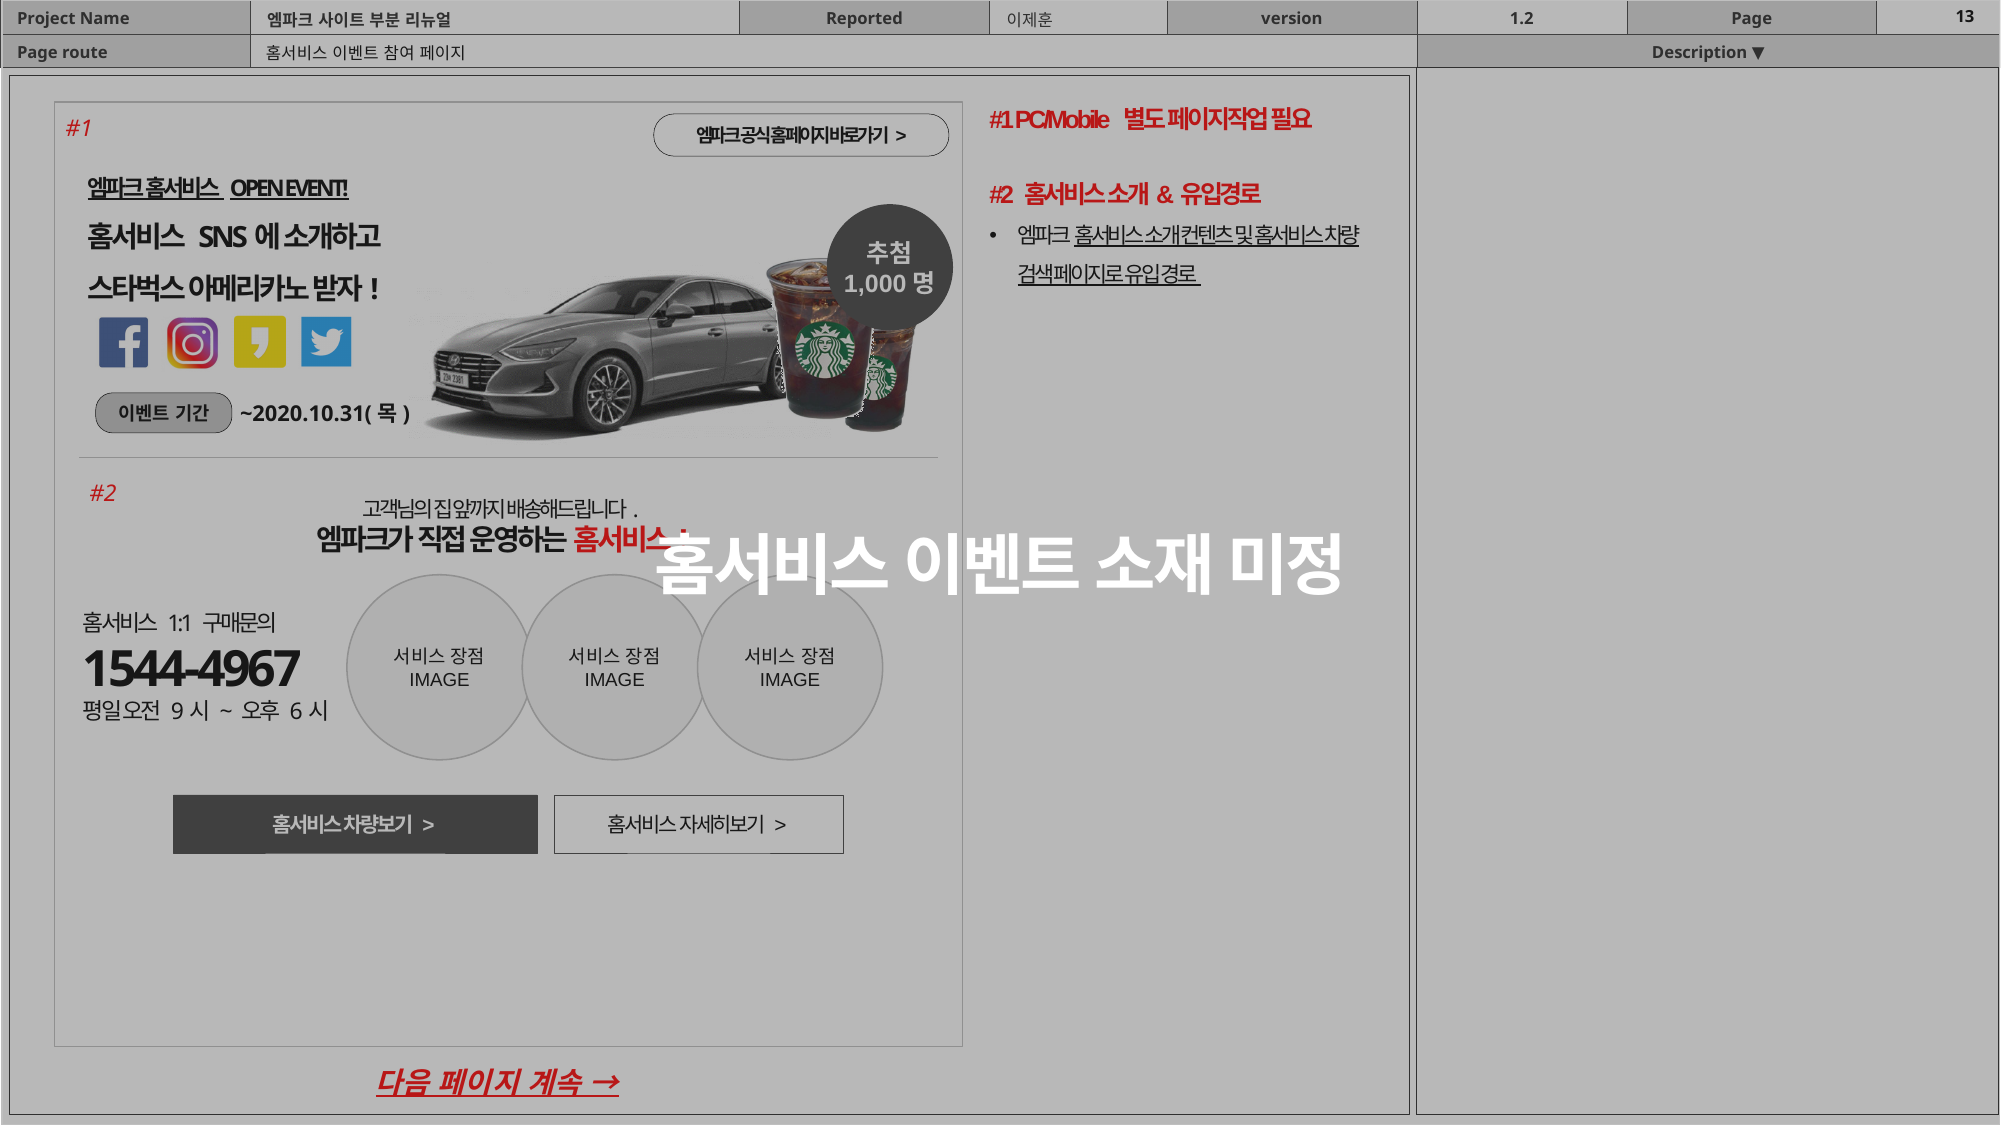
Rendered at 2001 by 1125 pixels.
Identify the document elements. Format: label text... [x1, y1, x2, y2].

picture [407, 253, 832, 450]
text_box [754, 239, 940, 447]
text_box 통풍시트 [404, 244, 942, 456]
text_box 홈서비스 이벤트 소재 미정 [0, 0, 2000, 1125]
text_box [95, 311, 354, 372]
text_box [173, 794, 844, 854]
